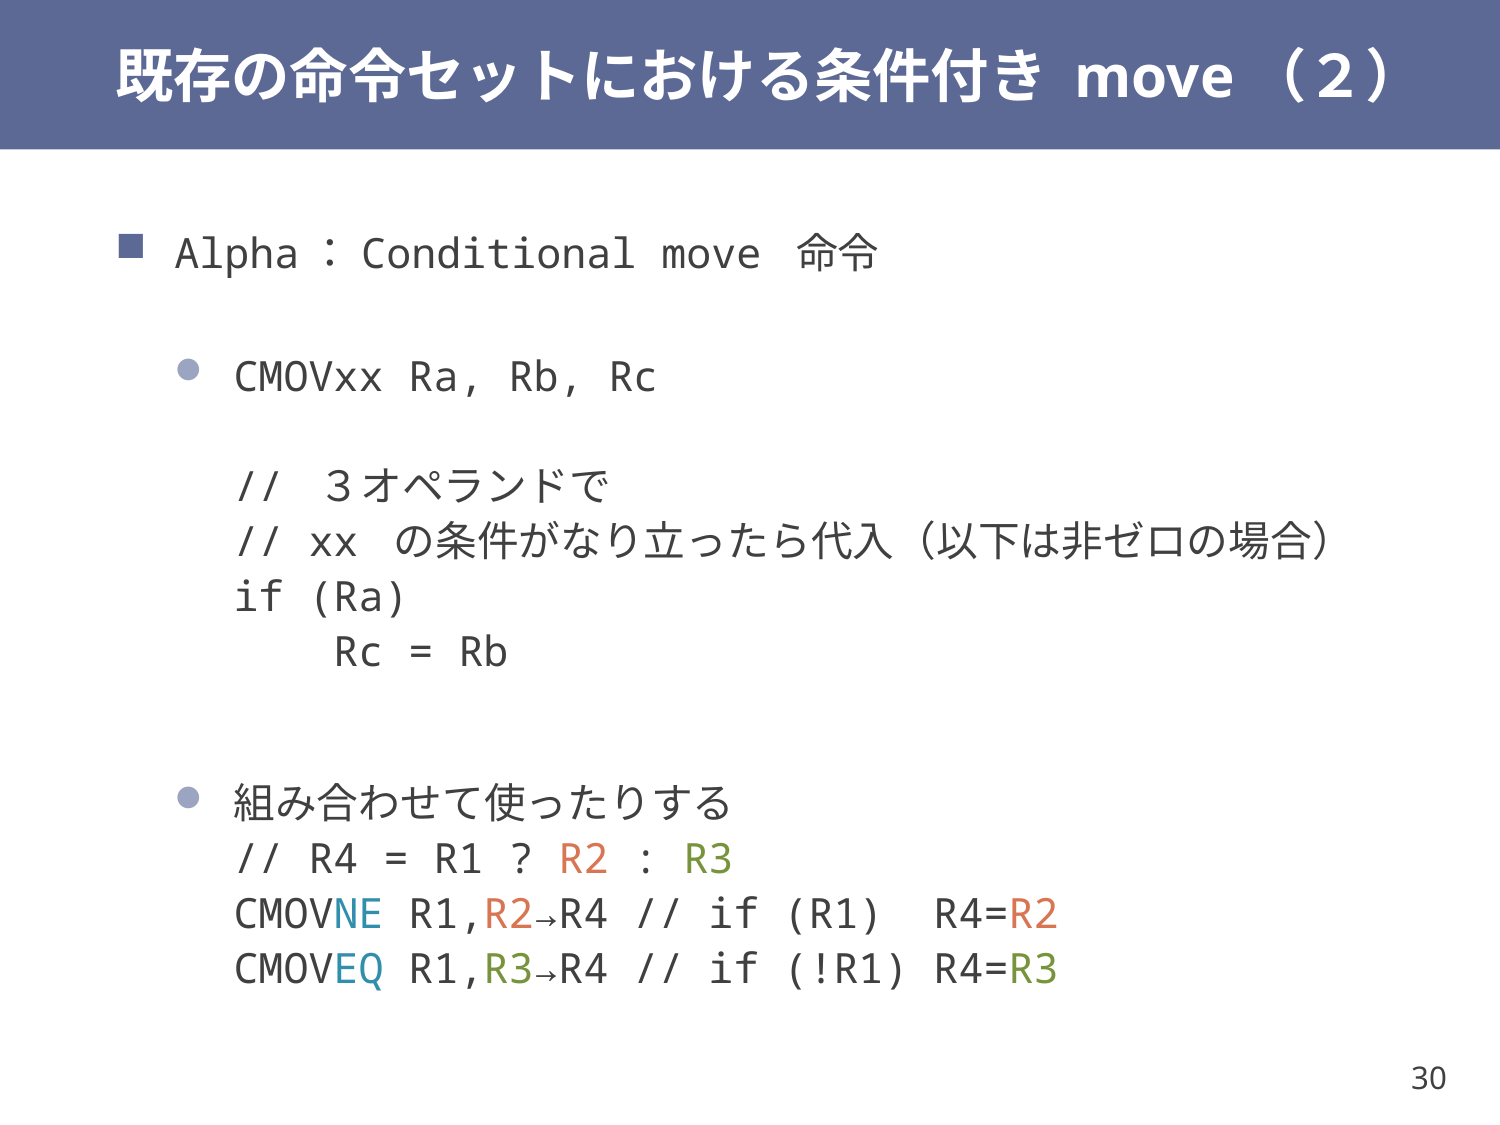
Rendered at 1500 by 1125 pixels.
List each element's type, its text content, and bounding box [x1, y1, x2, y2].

title 既存の命令セットにおける条件付き move（２） [100, 0, 1500, 150]
list Alpha：Conditional move 命令 CMOVxx Ra, Rb, Rc // ３オペランドで // xx の条件がなり立ったら代入（以下は非ゼロの場合） if (Ra) Rc = Rb 組み合わせて使ったりする // R4 = R1 ? R2 : R3 CMOVNE R1,R2→R4 // if (R1) R4=R2 CMOVEQ R1,R3→R4 // if (!R1) R4=R3 [100, 178, 1400, 1036]
